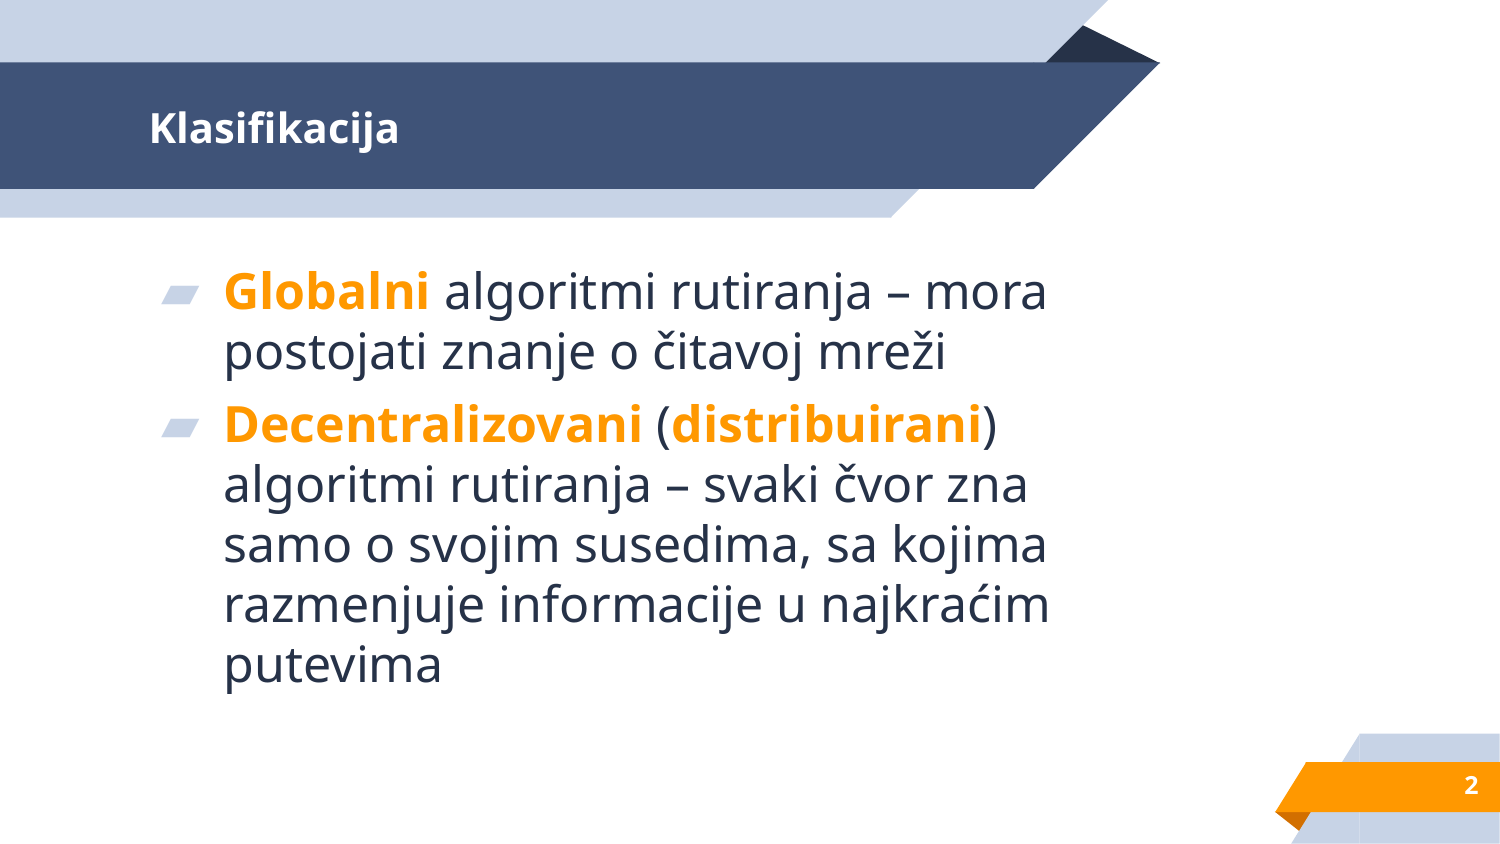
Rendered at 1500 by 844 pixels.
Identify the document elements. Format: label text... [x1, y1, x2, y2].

list Globalni algoritmi rutiranja – mora postojati znanje o čitavoj mreži Decentralizovani (distribuirani) algoritmi rutiranja – svaki čvor zna samo o svojim susedima, sa kojima razmenjuje informacije u najkraćim putevima [133, 217, 1140, 734]
slide_number 2 [1249, 760, 1494, 813]
title Klasifikacija [133, 64, 1035, 190]
